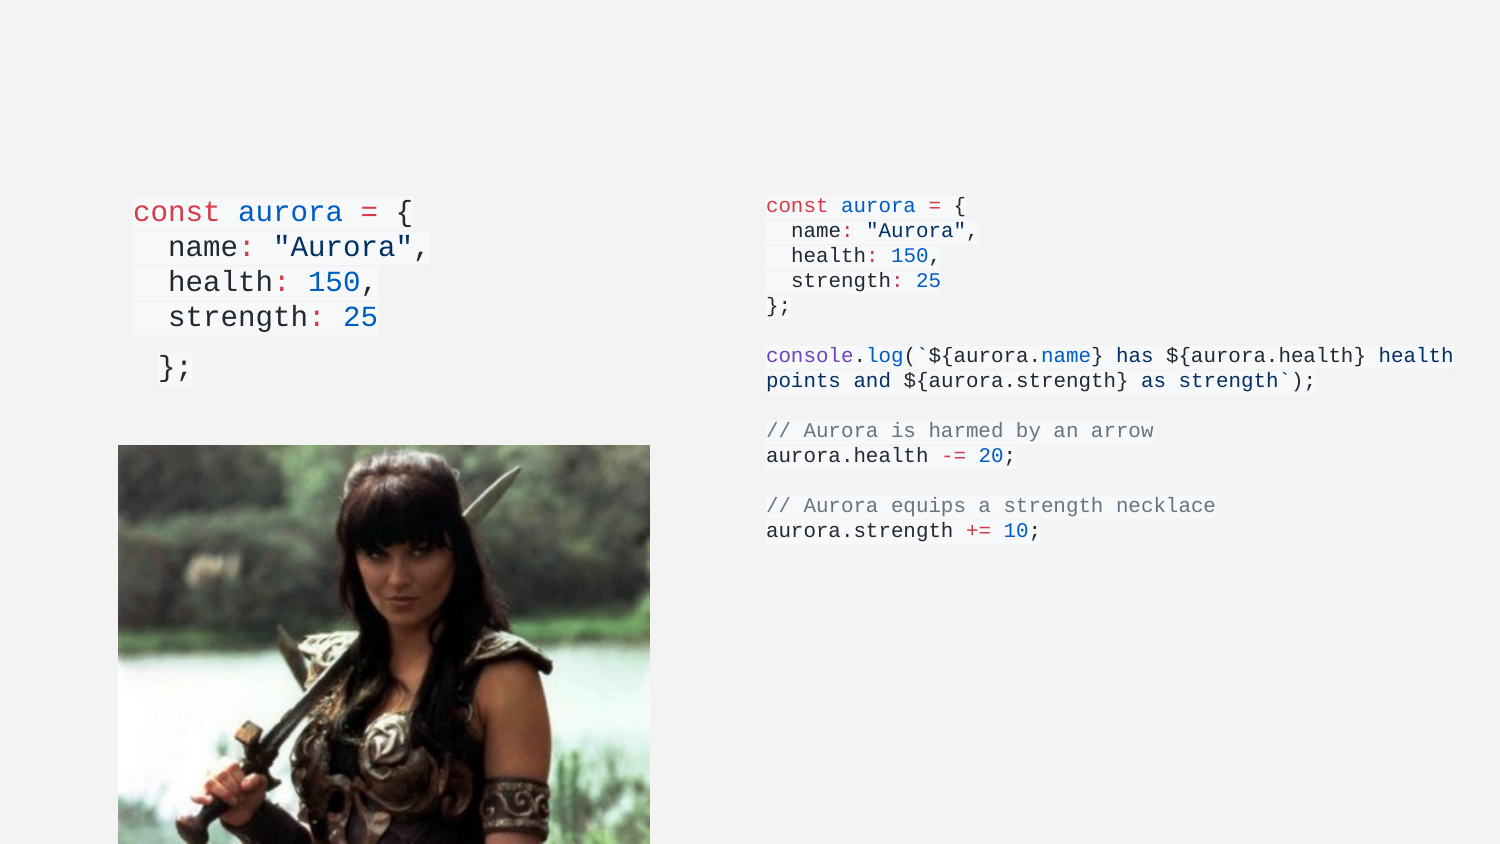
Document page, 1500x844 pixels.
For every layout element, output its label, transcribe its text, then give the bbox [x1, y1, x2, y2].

picture [117, 445, 650, 844]
text_box const aurora = { name: "Aurora", health: 150, strength: 25 }; console.log(`${aurora.name} has ${aurora.health} health points and ${aurora.strength} as strength`); // Aurora is harmed by an arrow aurora.health -= 20; // Aurora equips a strength necklace aurora.strength += 10; [751, 177, 1481, 770]
text_box const aurora = { name: "Aurora", health: 150, strength: 25 }; [118, 177, 751, 740]
